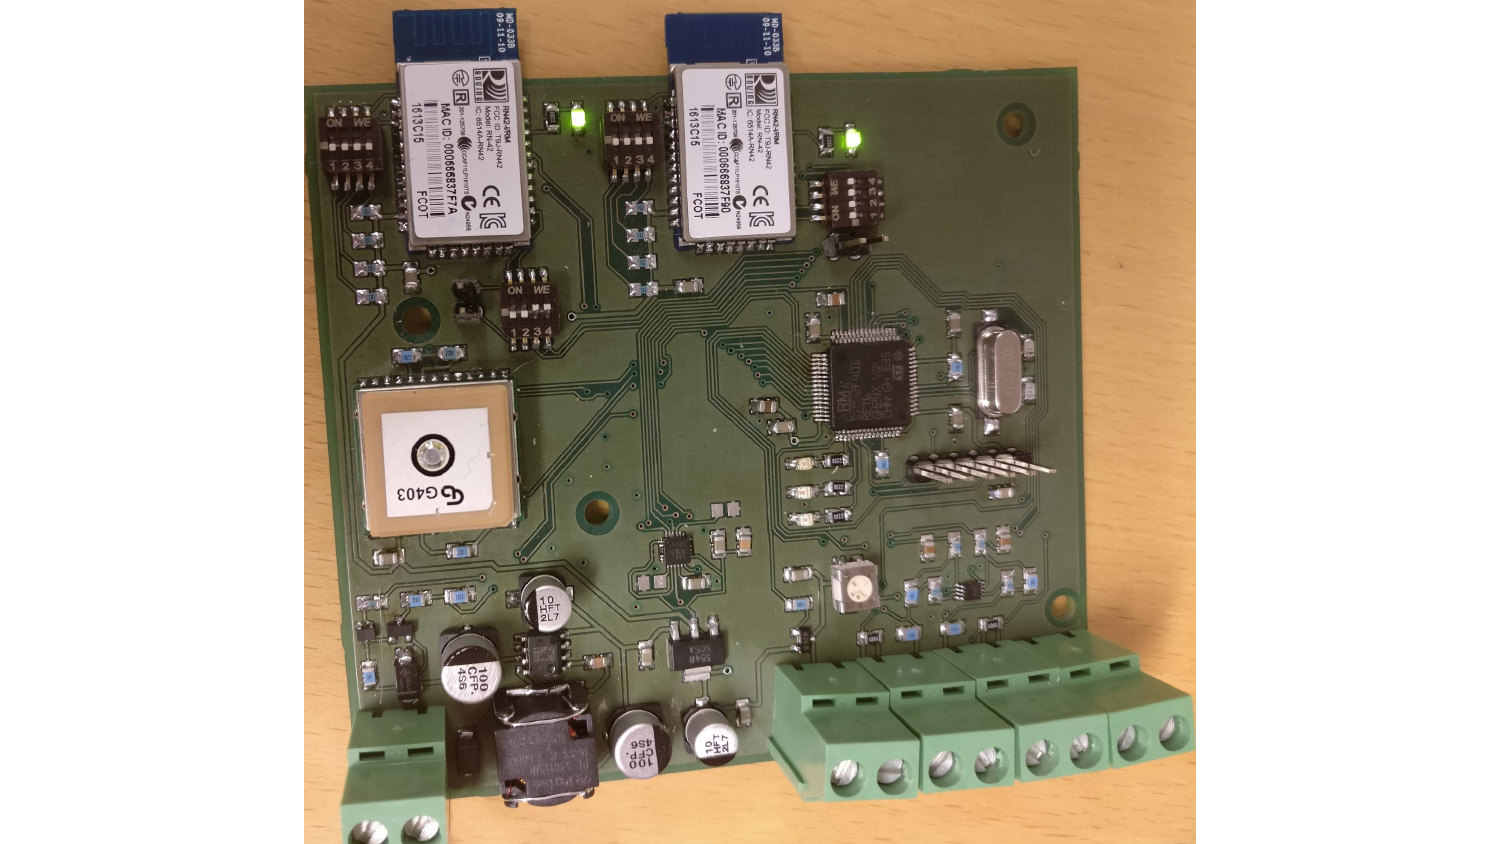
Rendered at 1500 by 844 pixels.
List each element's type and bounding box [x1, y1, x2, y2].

picture [304, 0, 1196, 844]
